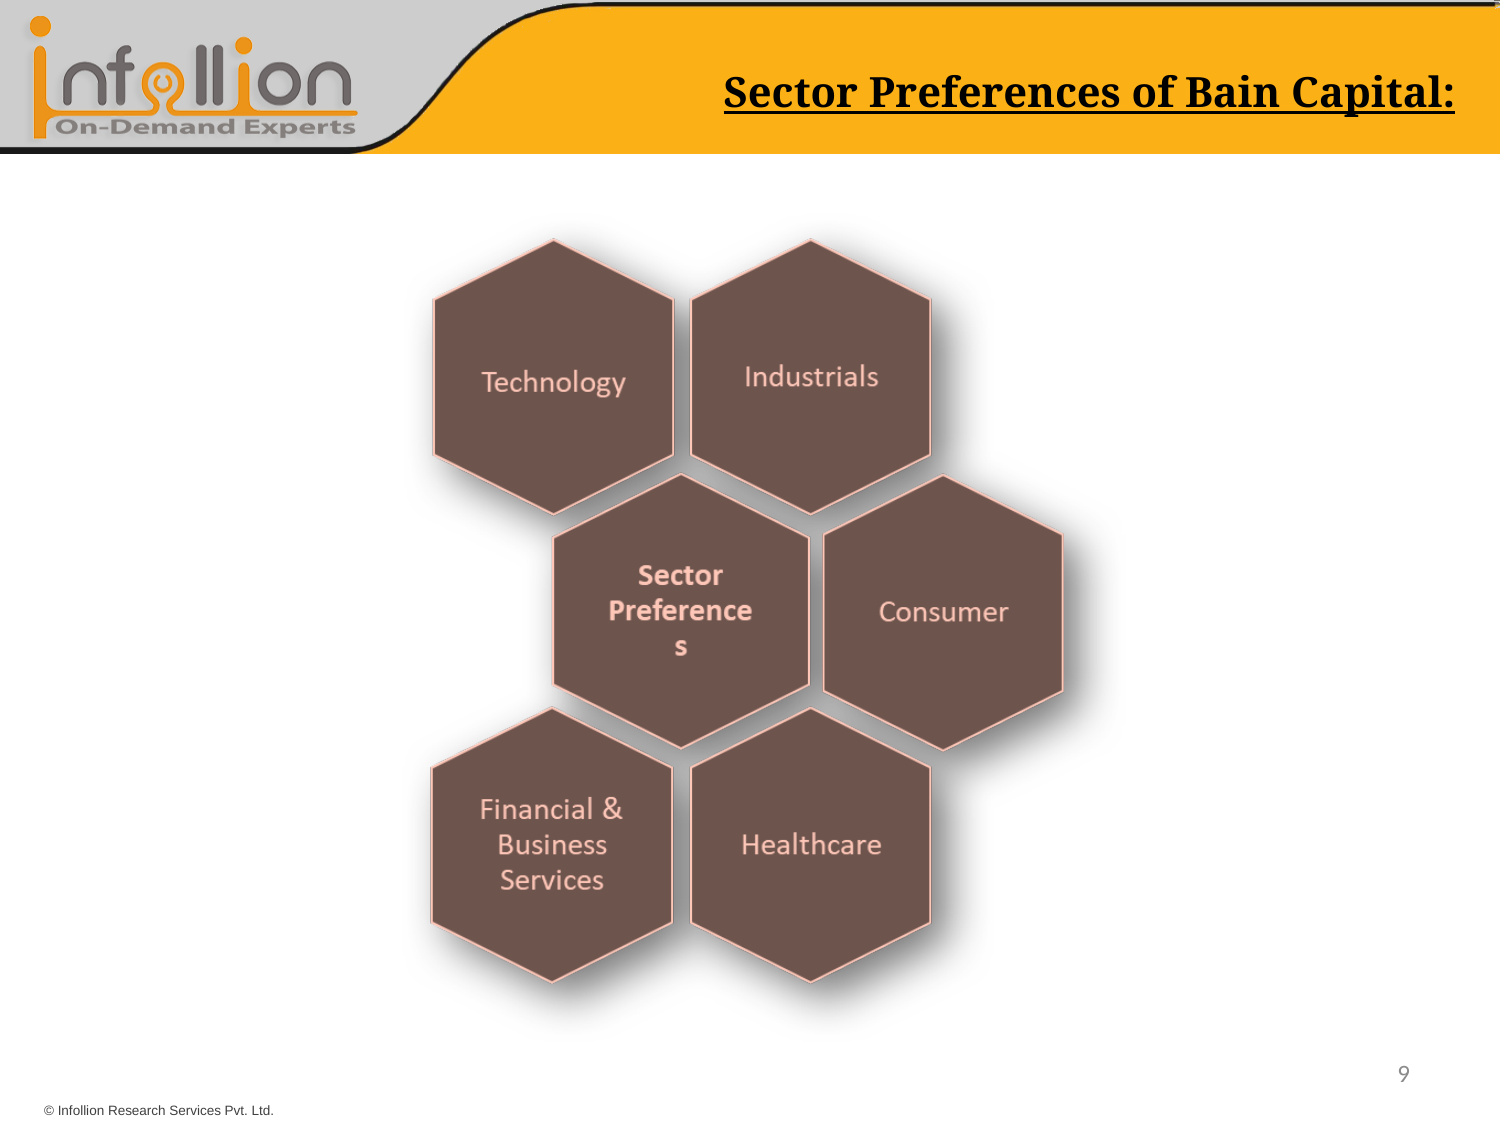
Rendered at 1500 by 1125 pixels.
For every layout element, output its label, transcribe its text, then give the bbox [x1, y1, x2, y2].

slide_number 9 [1074, 1042, 1425, 1103]
picture [0, 0, 1500, 154]
title Sector Preferences of Bain Capital: [560, 44, 1471, 138]
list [253, 212, 1247, 1010]
